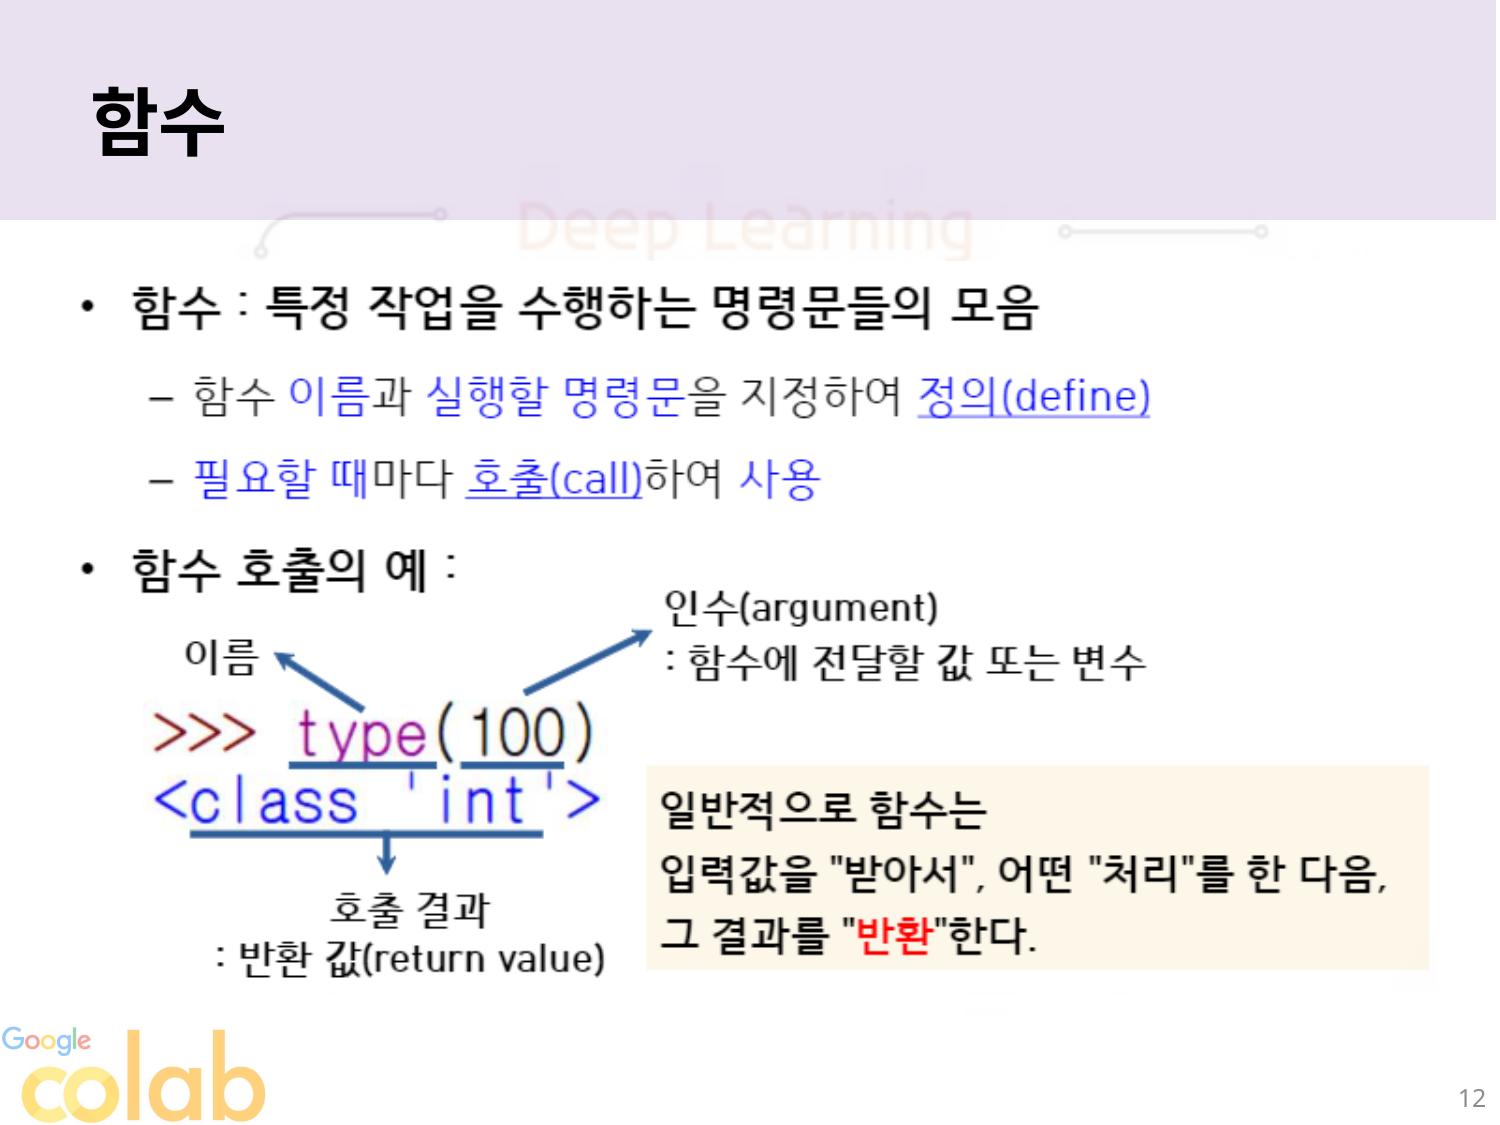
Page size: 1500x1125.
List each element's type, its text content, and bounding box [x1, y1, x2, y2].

text_box 함수 [75, 45, 1424, 197]
text_box [0, 0, 1498, 222]
slide_number 15 [1189, 1074, 1500, 1125]
picture [61, 261, 1438, 991]
picture [1496, 4, 1500, 1074]
